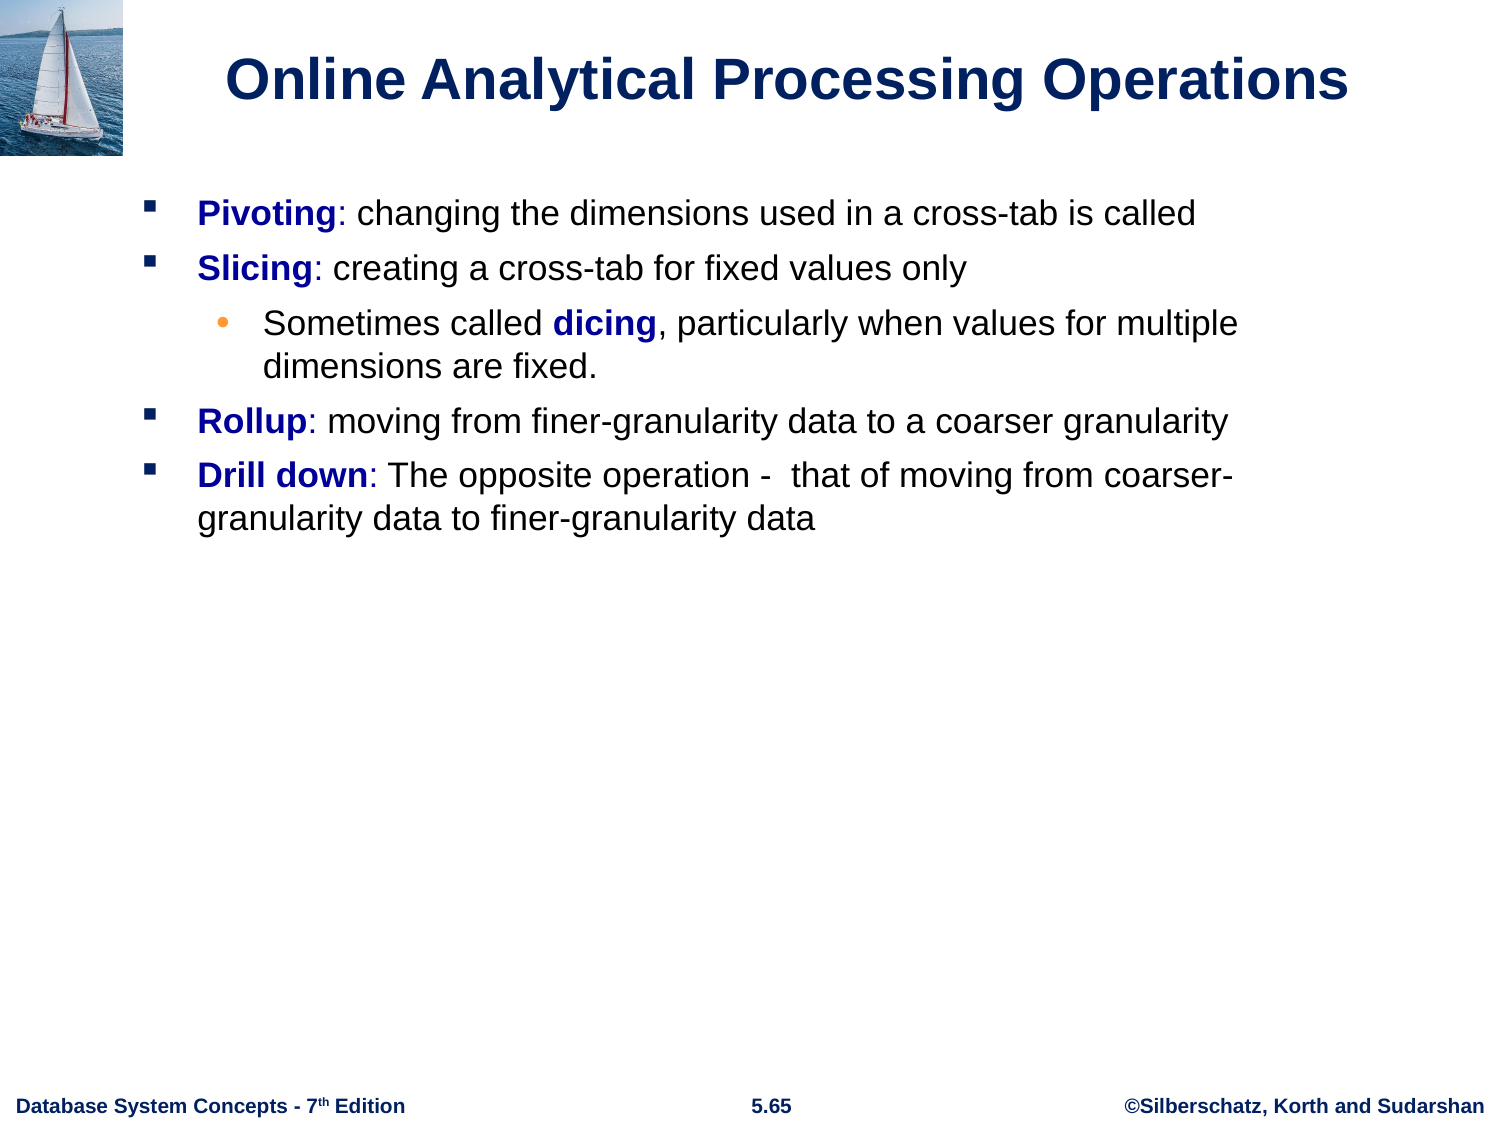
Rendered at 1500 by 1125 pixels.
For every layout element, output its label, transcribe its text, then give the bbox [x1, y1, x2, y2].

picture [0, 0, 123, 156]
title Online Analytical Processing Operations [125, 18, 1452, 120]
list Pivoting: changing the dimensions used in a cross-tab is called Slicing: creating a cross-tab for fixed values only Sometimes called dicing, particularly when values for multiple dimensions are fixed. Rollup: moving from finer-granularity data to a coarser granularity Drill down: The opposite operation - that of moving from coarser-granularity data to finer-granularity data [126, 182, 1386, 1000]
